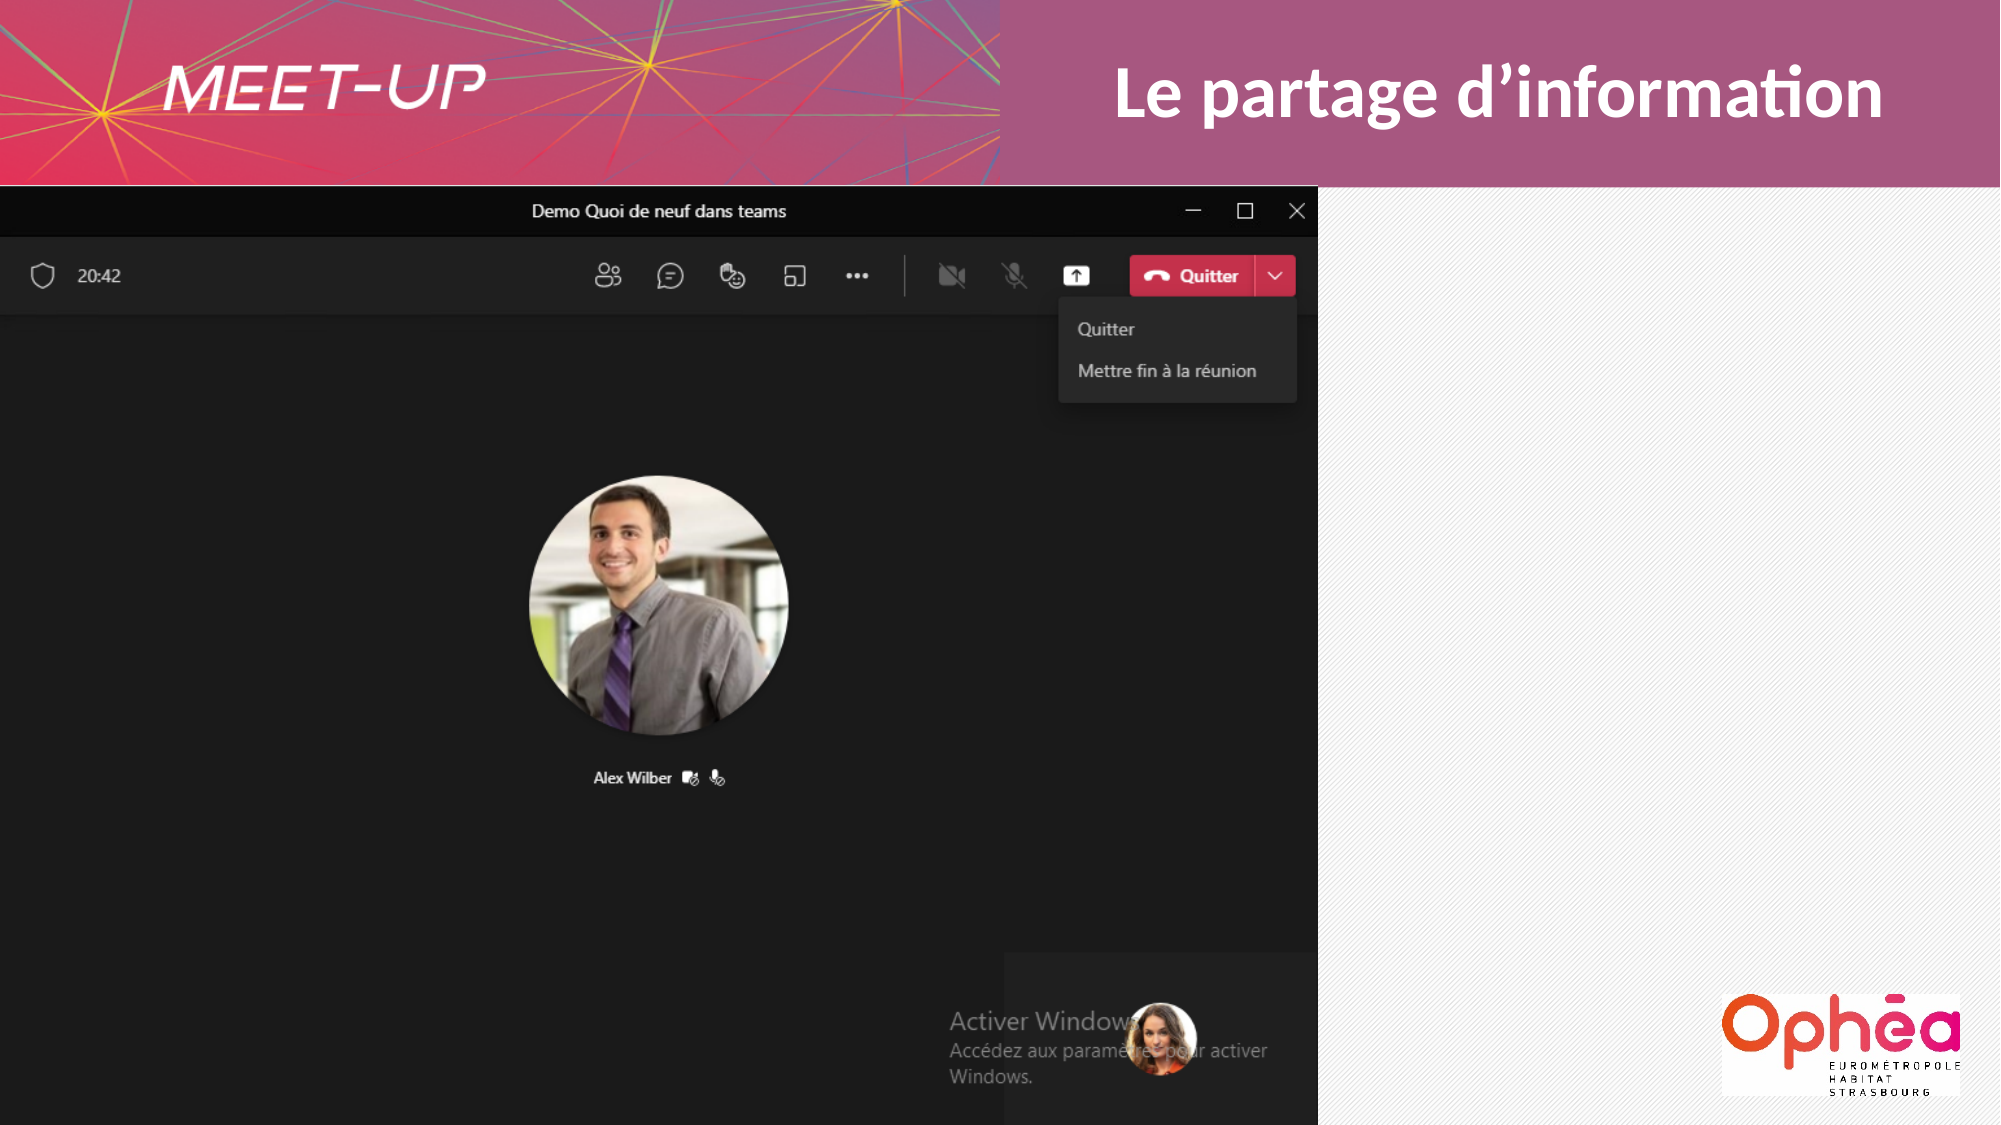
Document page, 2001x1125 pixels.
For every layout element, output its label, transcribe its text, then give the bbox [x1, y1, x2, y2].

picture [0, 0, 1319, 1125]
title Le partage d’information [999, 0, 2000, 186]
picture [1722, 994, 1960, 1096]
